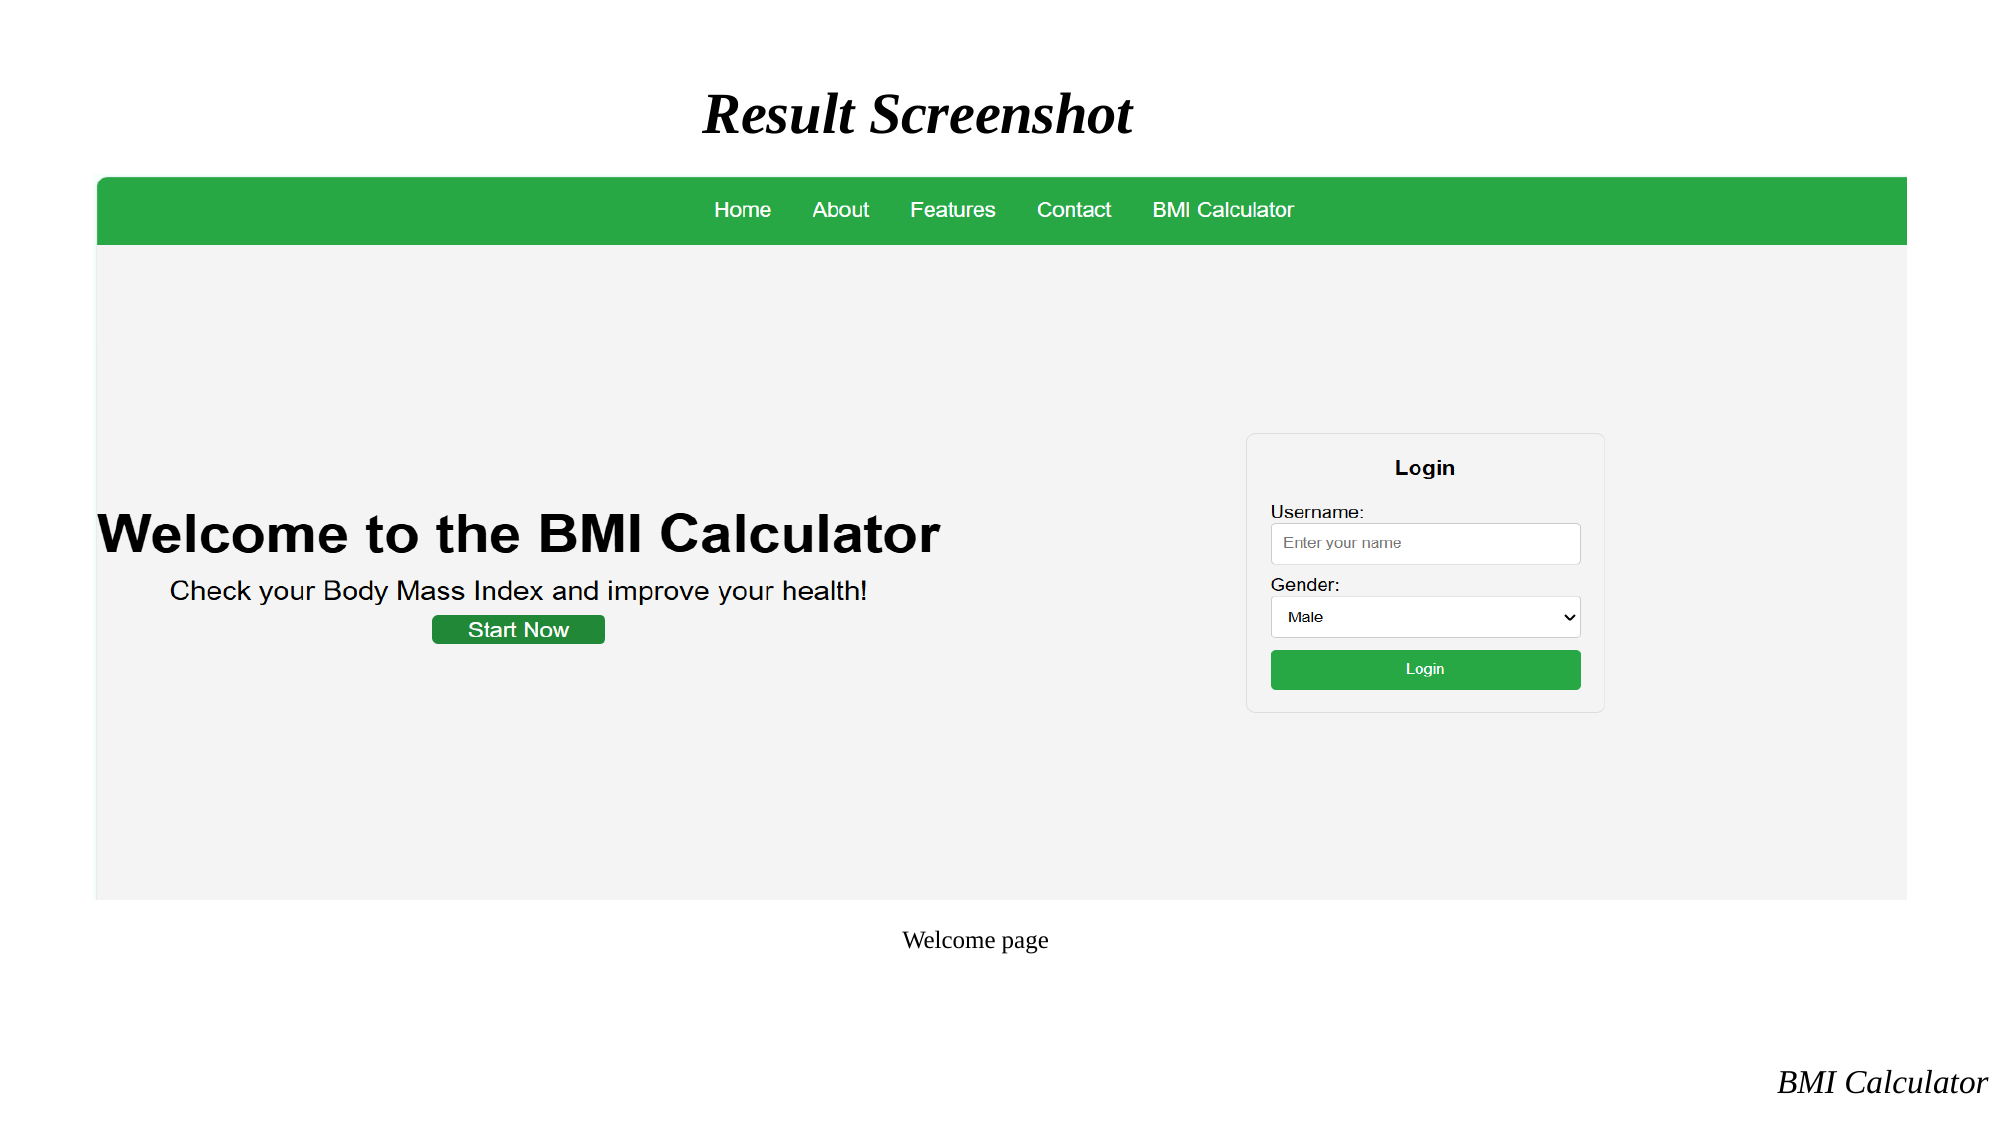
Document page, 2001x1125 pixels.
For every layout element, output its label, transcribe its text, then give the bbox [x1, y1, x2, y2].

text_box BMI Calculator [1775, 1058, 2000, 1125]
text_box Welcome page [887, 916, 1300, 962]
picture [93, 174, 1907, 901]
title Result Screenshot [700, 72, 1146, 174]
